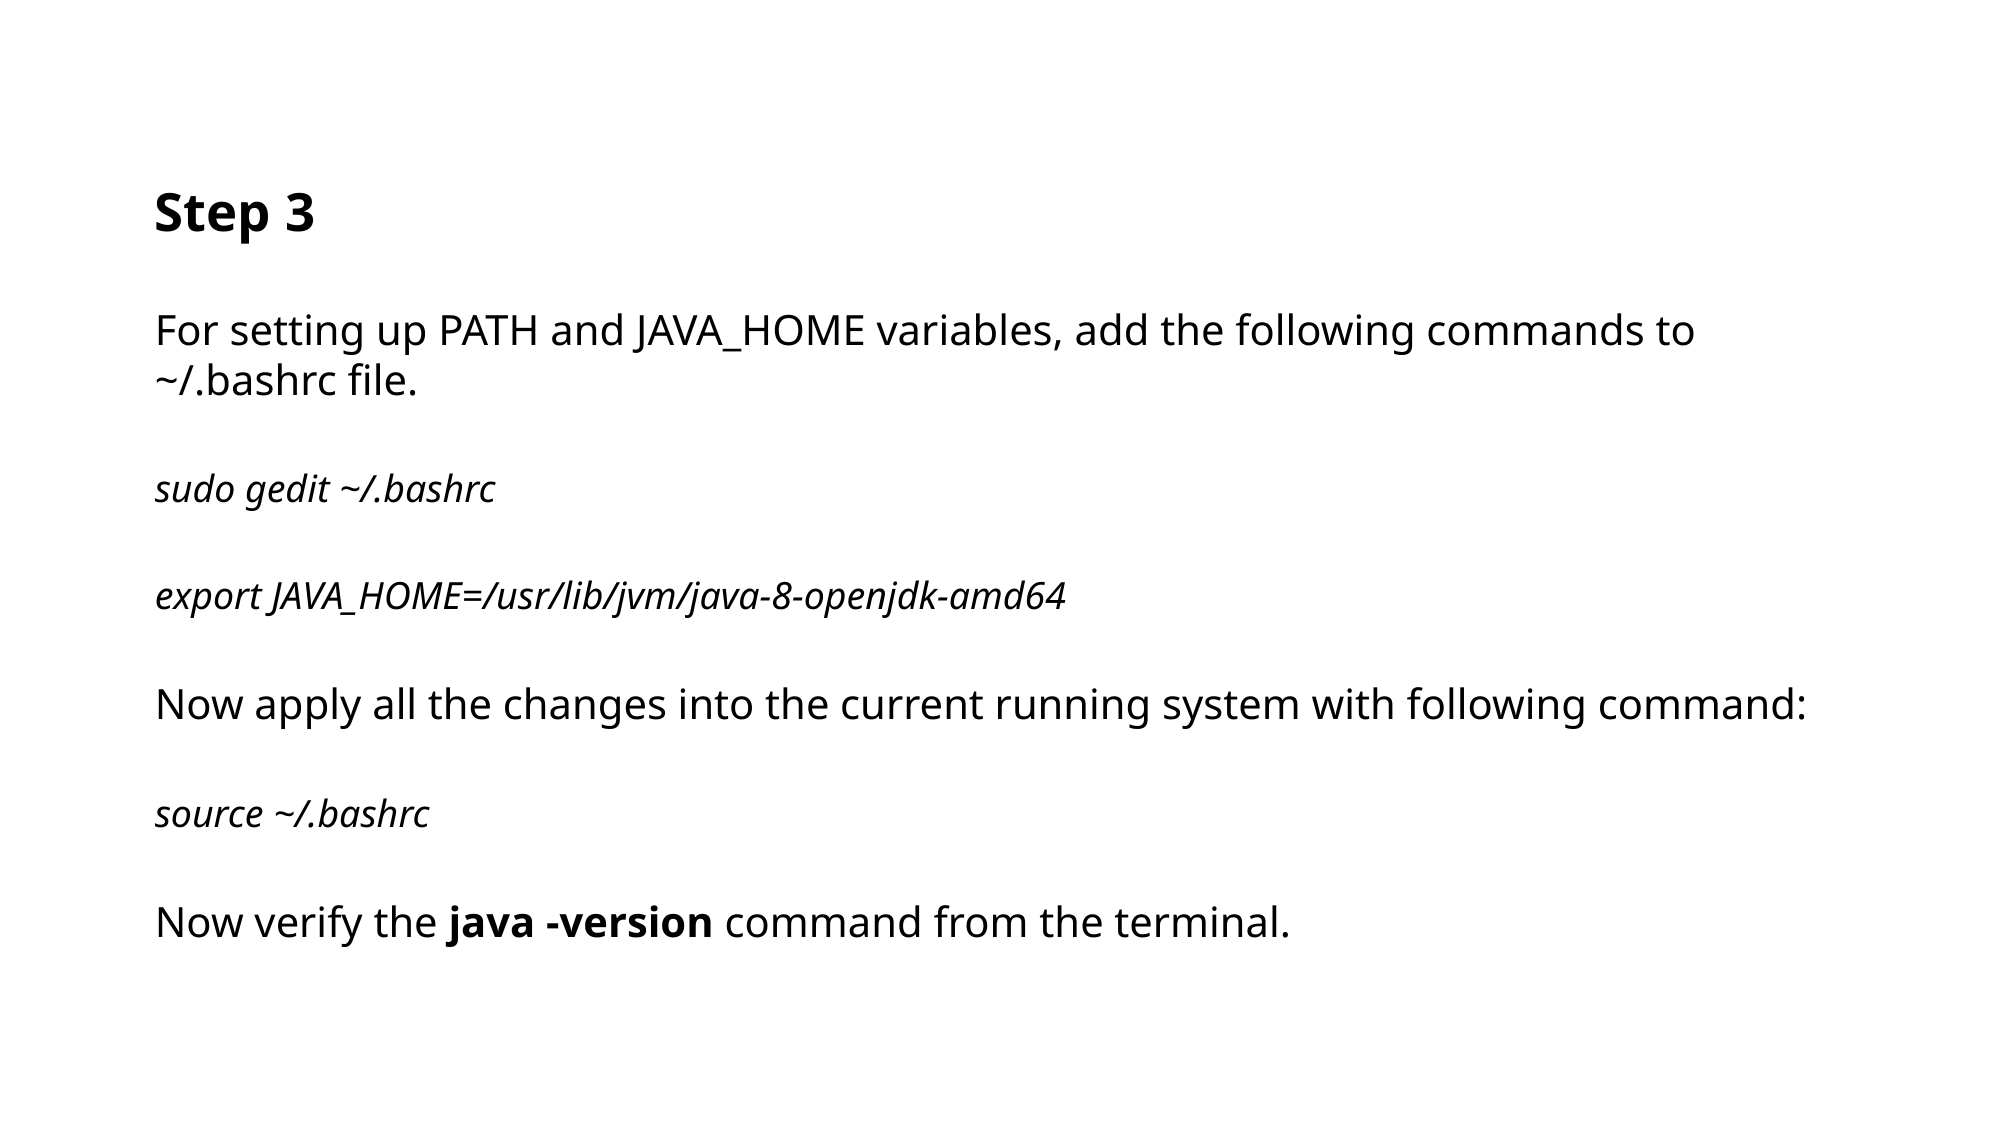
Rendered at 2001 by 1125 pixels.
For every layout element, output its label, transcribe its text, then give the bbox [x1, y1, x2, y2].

list Step 3 For setting up PATH and JAVA_HOME variables, add the following commands to ~/.bashrc file. sudo gedit ~/.bashrc export JAVA_HOME=/usr/lib/jvm/java-8-openjdk-amd64 Now apply all the changes into the current running system with following command: source ~/.bashrc Now verify the java -version command from the terminal. [145, 145, 1854, 979]
